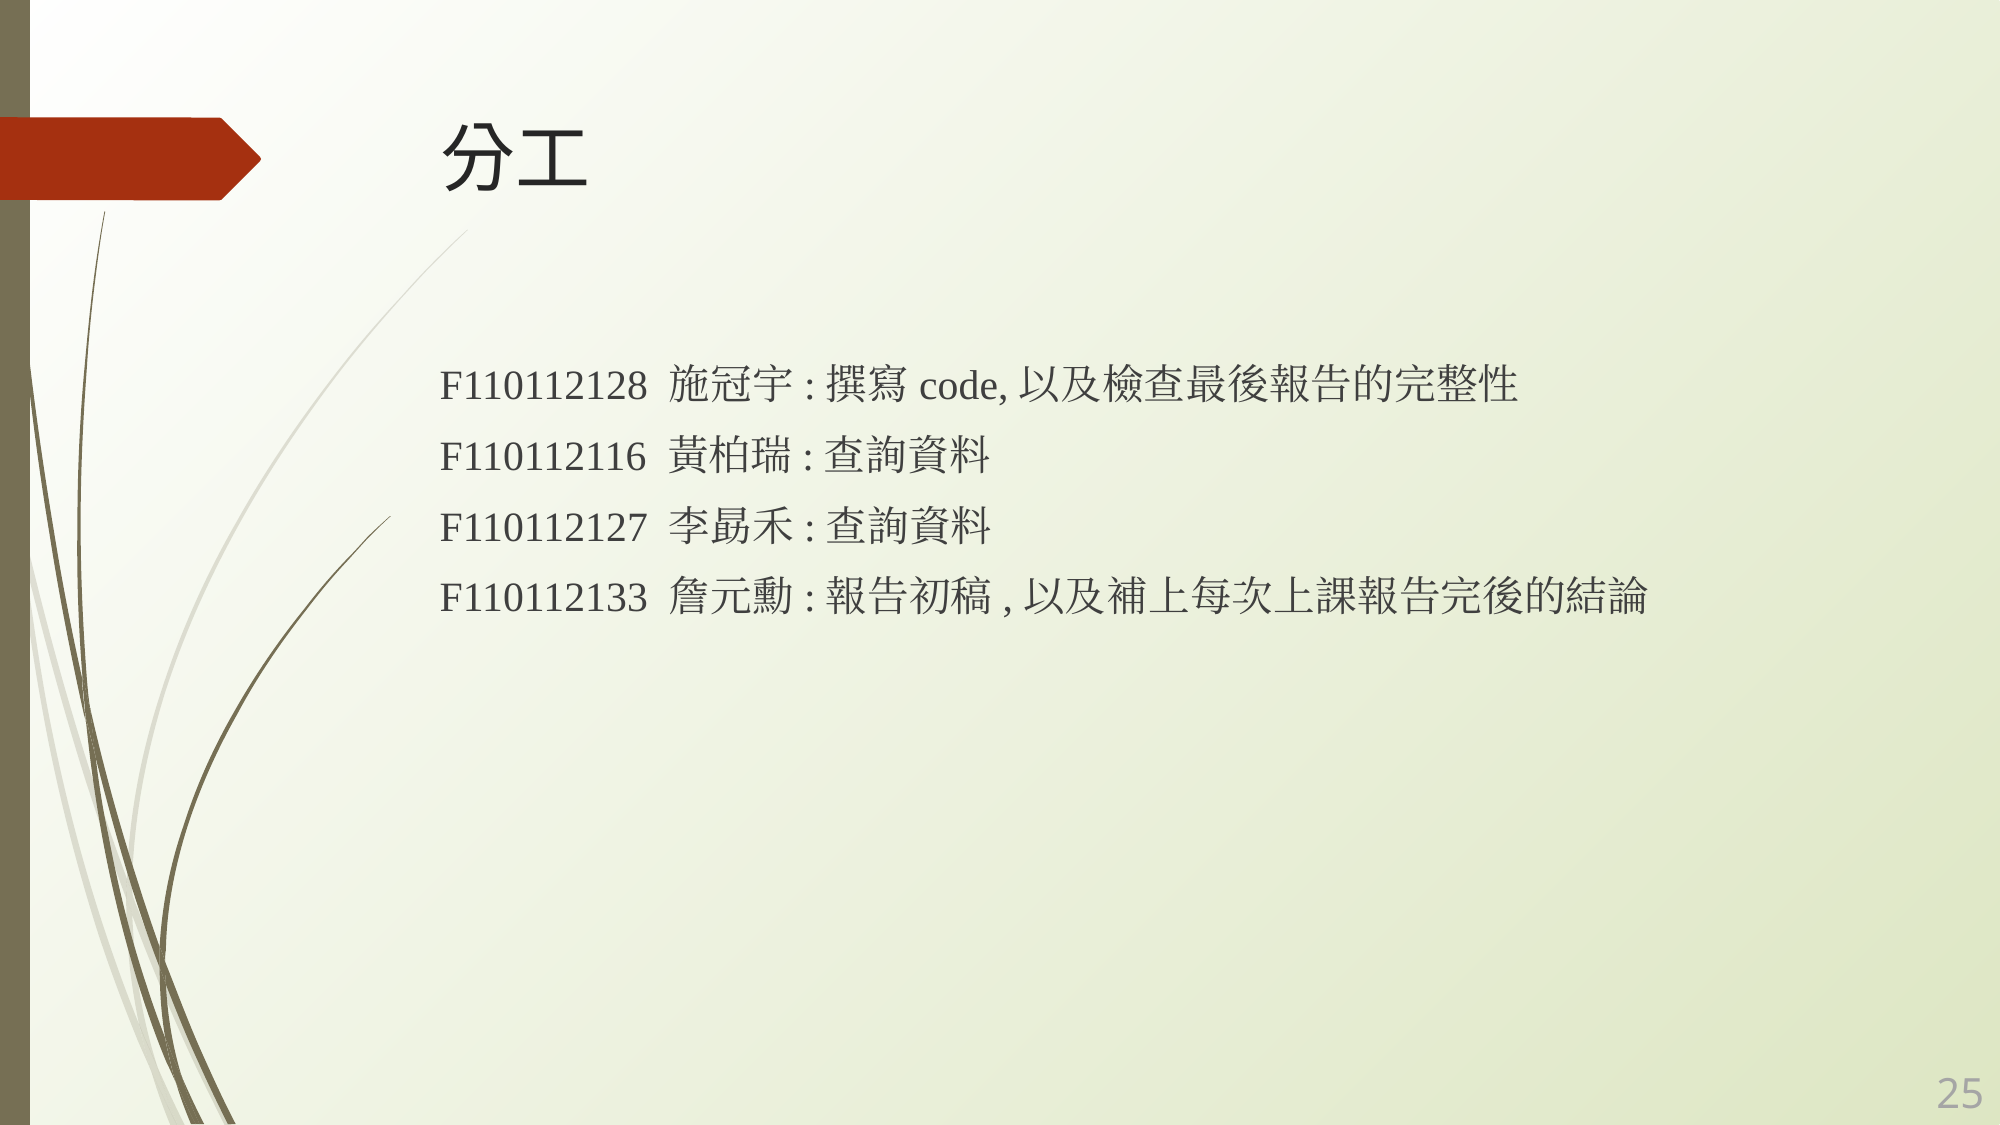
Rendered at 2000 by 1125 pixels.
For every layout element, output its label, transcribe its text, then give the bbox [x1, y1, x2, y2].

list F110112128 施冠宇:撰寫code,以及檢查最後報告的完整性 F110112116 黃柏瑞:查詢資料 F110112127 李勗禾:查詢資料 F110112133 詹元勳:報告初稿,以及補上每次上課報告完後的結論 [424, 350, 1887, 970]
slide_number 24 [1871, 1065, 2000, 1125]
title 分工 [425, 102, 1887, 313]
